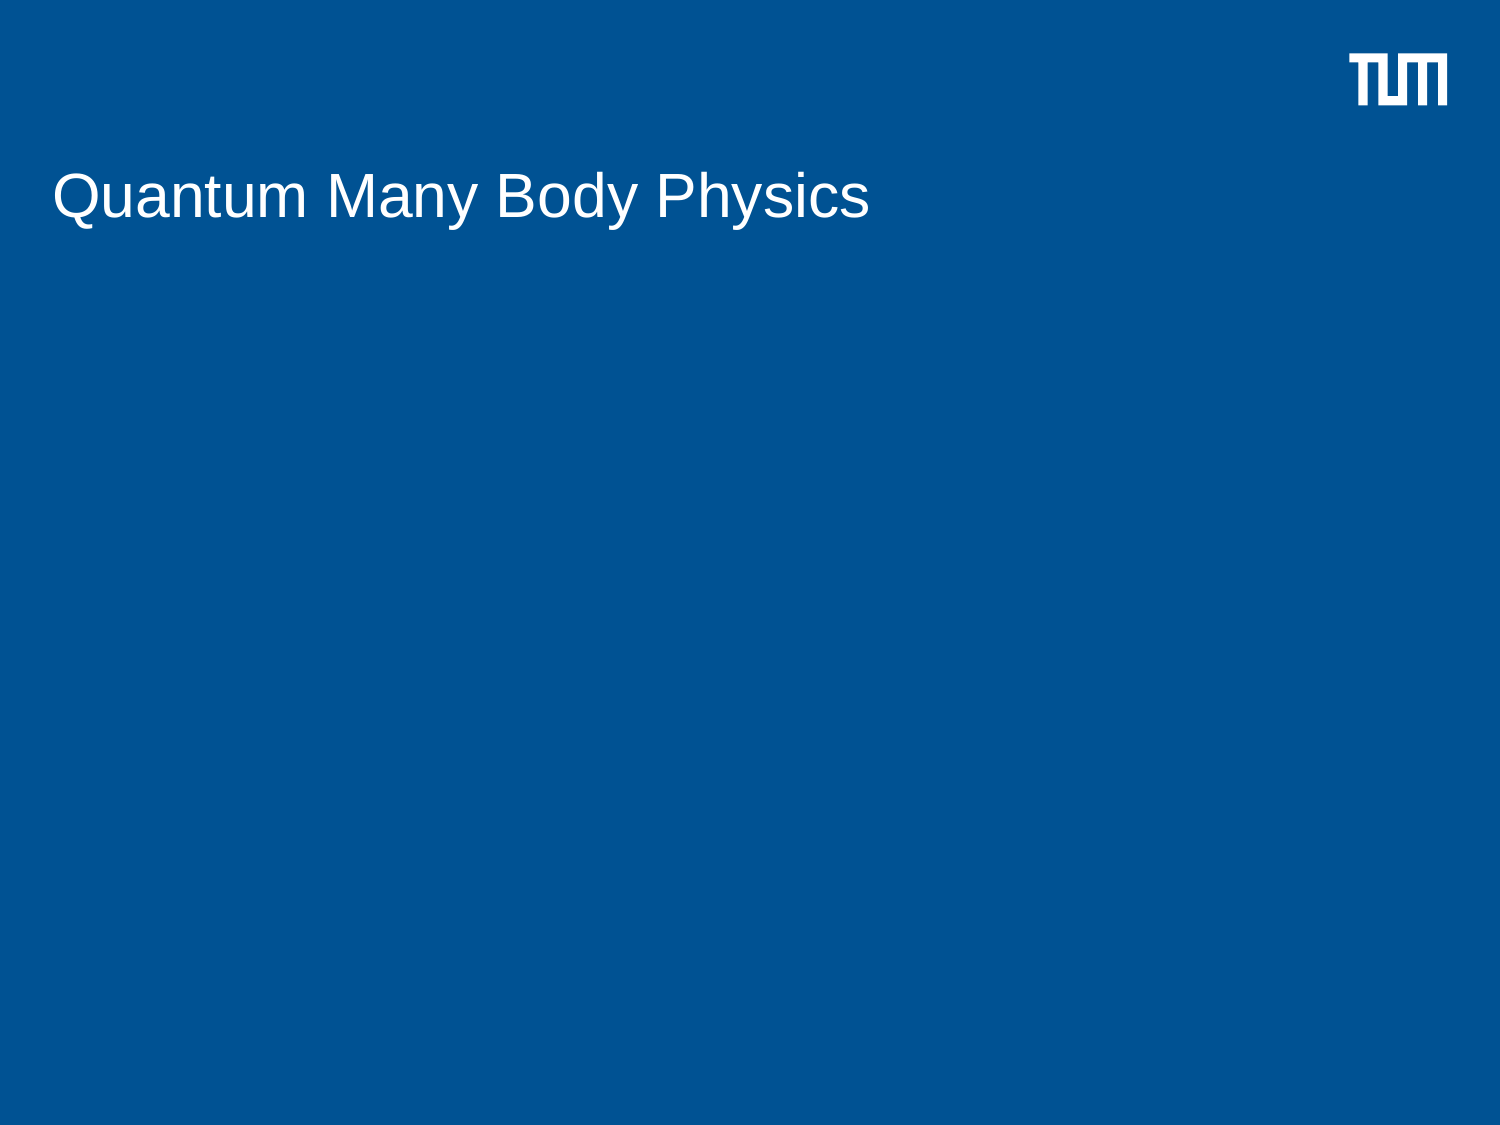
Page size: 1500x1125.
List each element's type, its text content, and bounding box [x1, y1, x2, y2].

title Quantum Many Body Physics [52, 162, 1449, 231]
